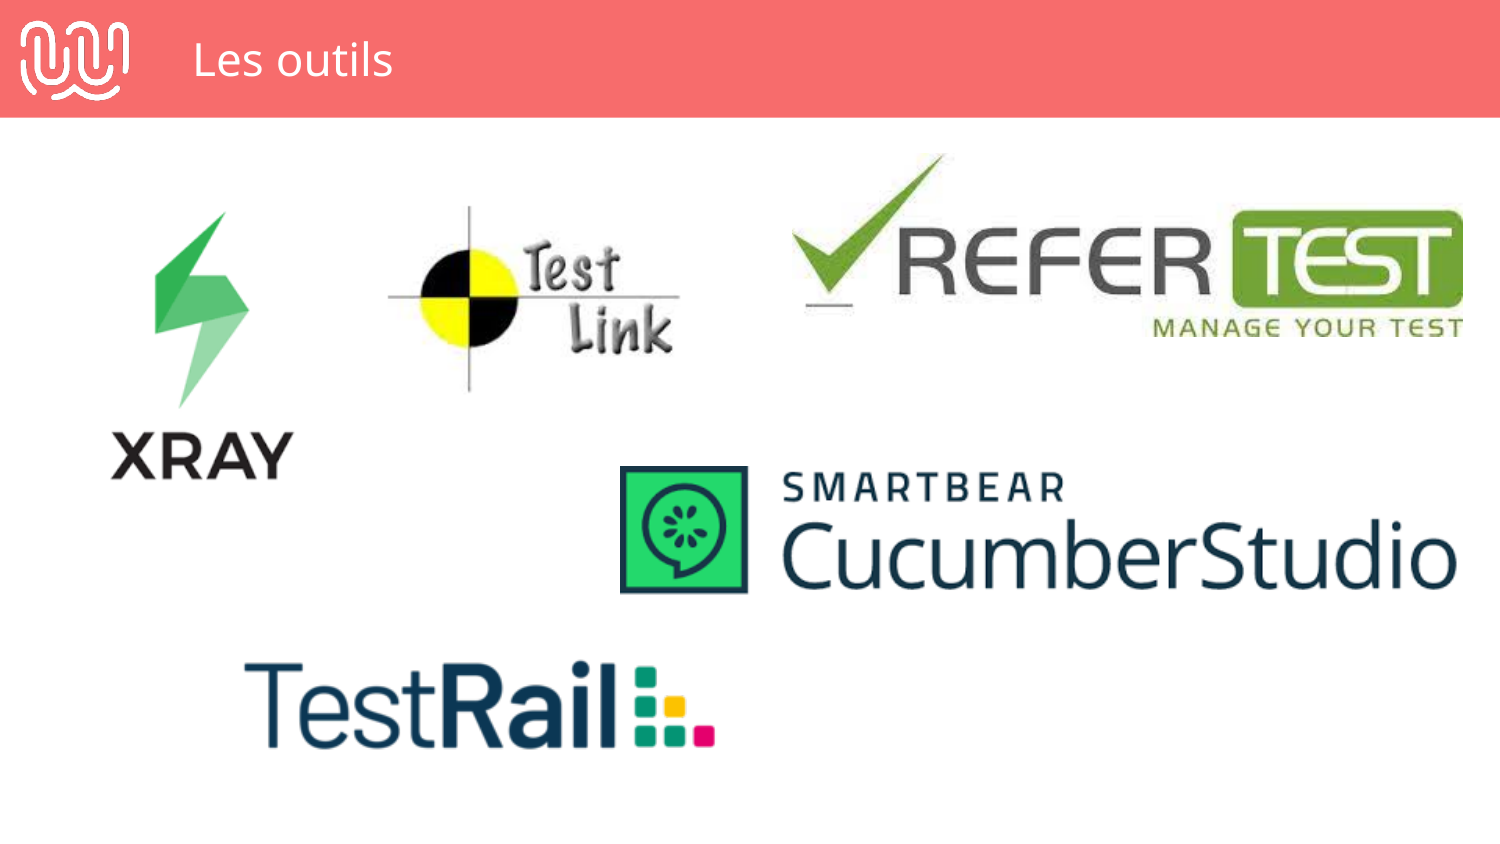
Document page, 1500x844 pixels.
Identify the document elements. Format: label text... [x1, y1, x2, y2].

picture [66, 167, 339, 525]
picture [792, 153, 1464, 337]
title Les outils [192, 0, 768, 118]
picture [198, 153, 1464, 800]
picture [20, 20, 134, 101]
